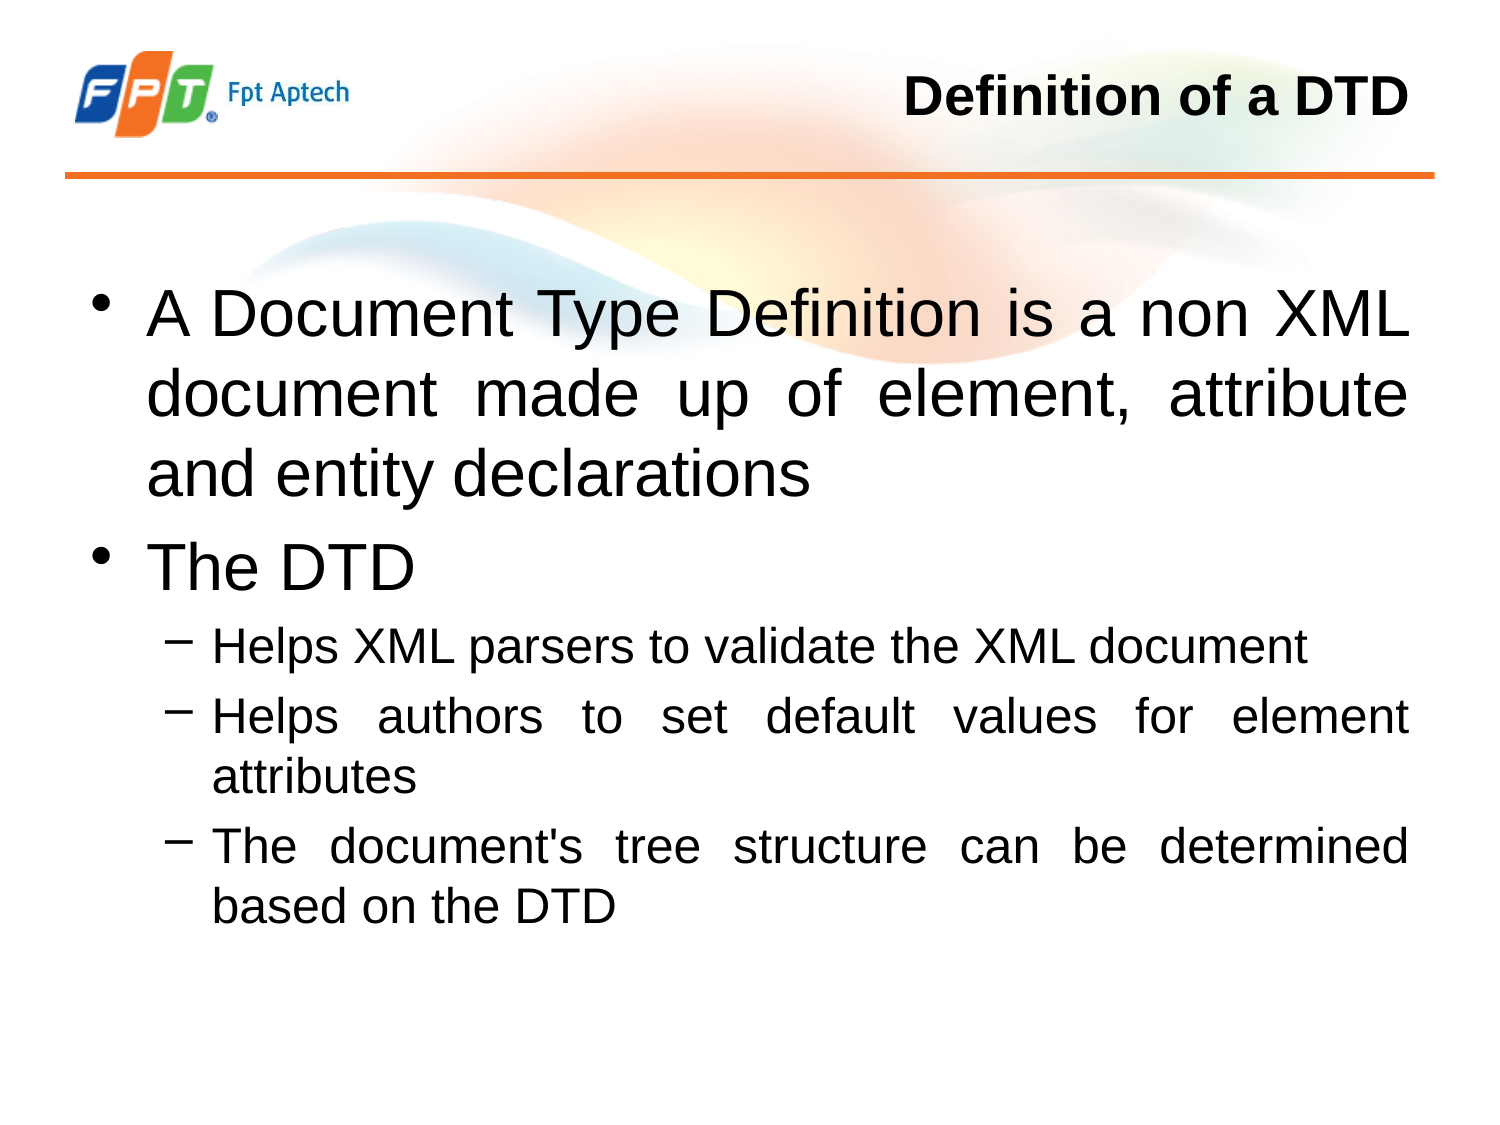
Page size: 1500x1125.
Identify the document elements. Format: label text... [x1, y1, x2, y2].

list A Document Type Definition is a non XML document made up of element, attribute and entity declarations The DTD Helps XML parsers to validate the XML document Helps authors to set default values for element attributes The document's tree structure can be determined based on the DTD [74, 262, 1426, 1006]
picture [65, 0, 1435, 262]
picture [75, 51, 218, 138]
title Definition of a DTD [437, 24, 1426, 162]
